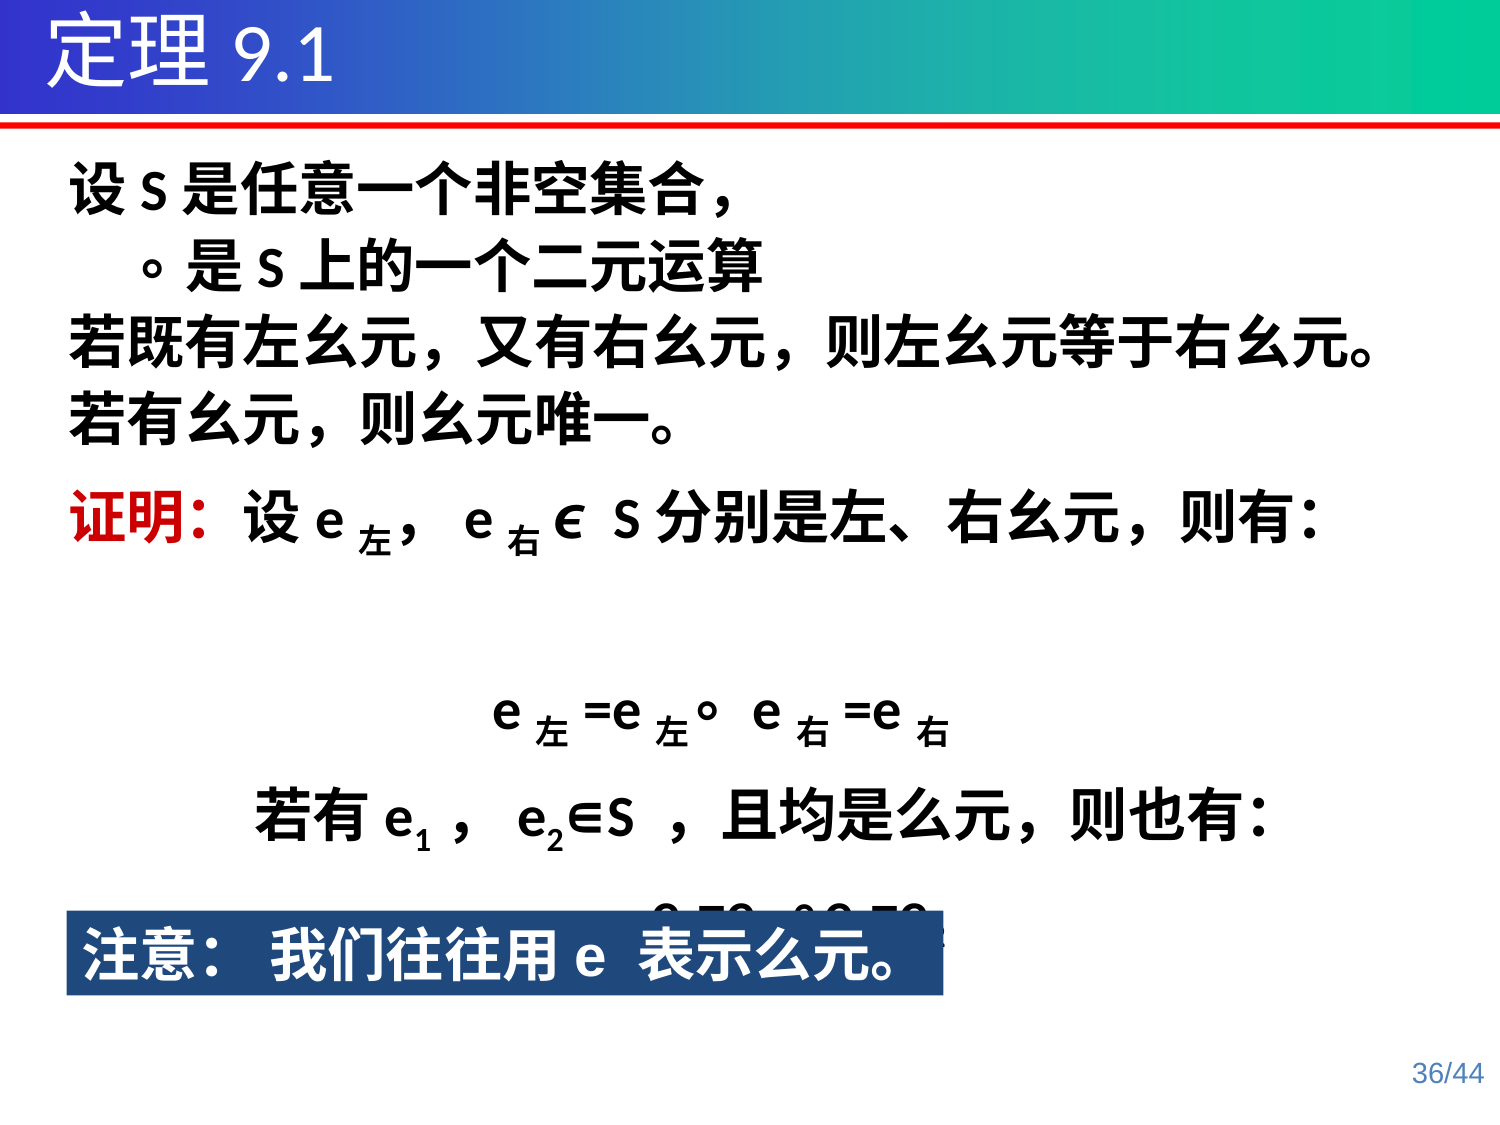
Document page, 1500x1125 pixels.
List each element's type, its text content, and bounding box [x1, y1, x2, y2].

slide_number 36/44 [1149, 1046, 1500, 1125]
title 定理9.1 [29, 0, 1380, 101]
list 设S是任意一个非空集合， ∘是S上的一个二元运算 若既有左幺元，又有右幺元，则左幺元等于右幺元。 若有幺元，则幺元唯一。 证明：设e左，e右∊S分别是左、右幺元，则有： e左=e左∘ e右=e右 若有e1，e2∊S ，且均是么元，则也有： e1=e1 ∘ e2=e2 [53, 137, 1471, 847]
picture [0, 0, 1500, 114]
text_box 注意： 我们往往用e 表示么元。 [66, 910, 944, 996]
